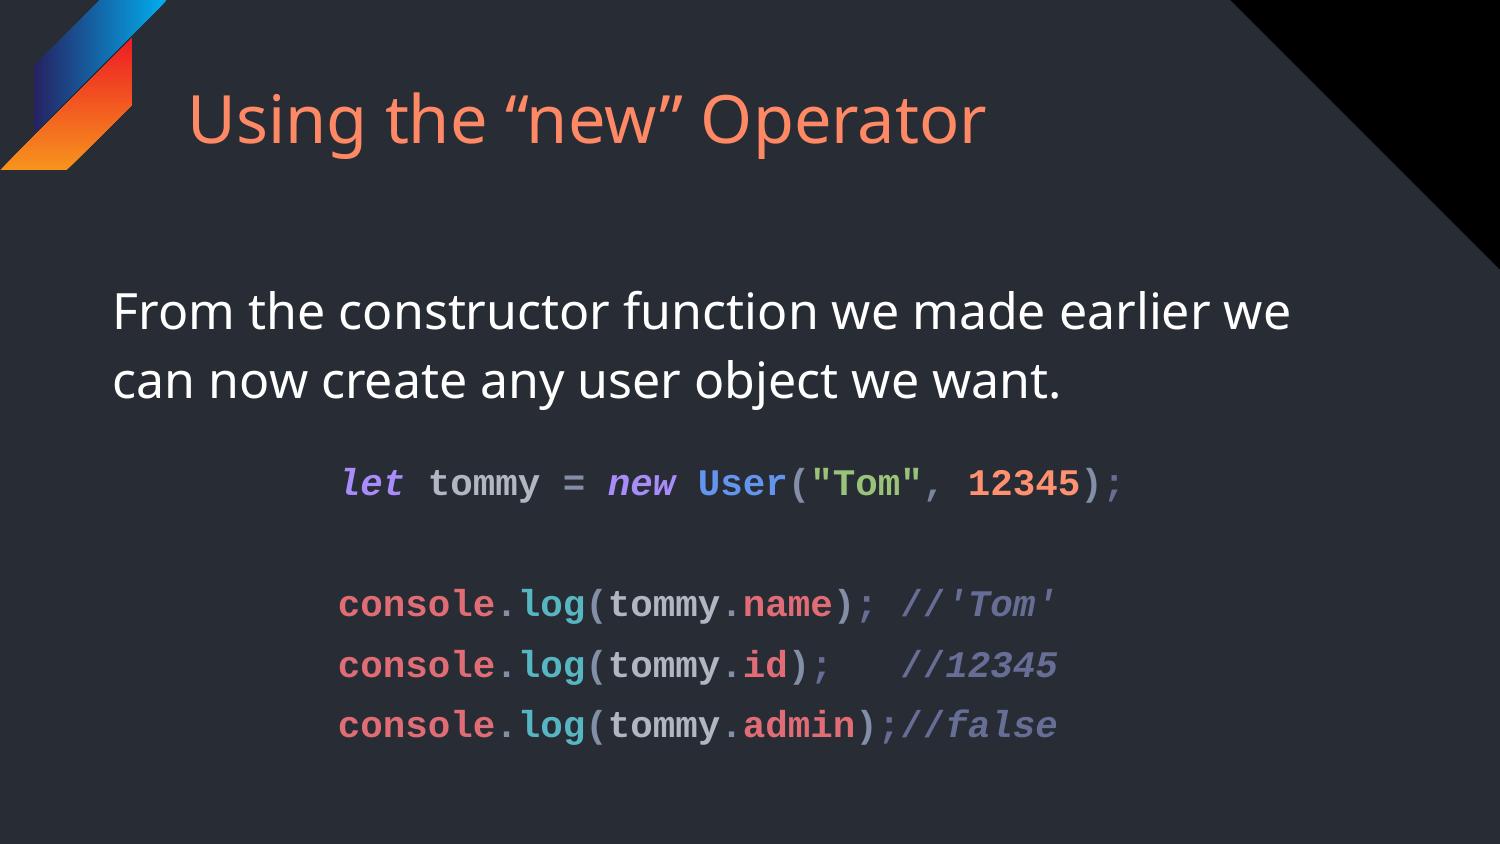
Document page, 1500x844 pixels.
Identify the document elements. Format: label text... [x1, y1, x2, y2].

list From the constructor function we made earlier we can now create any user object we want. let tommy = new User("Tom", 12345); console.log(tommy.name); //'Tom' console.log(tommy.id); //12345 console.log(tommy.admin);//false [97, 214, 1372, 802]
title Using the “new” Operator [172, 61, 1328, 156]
